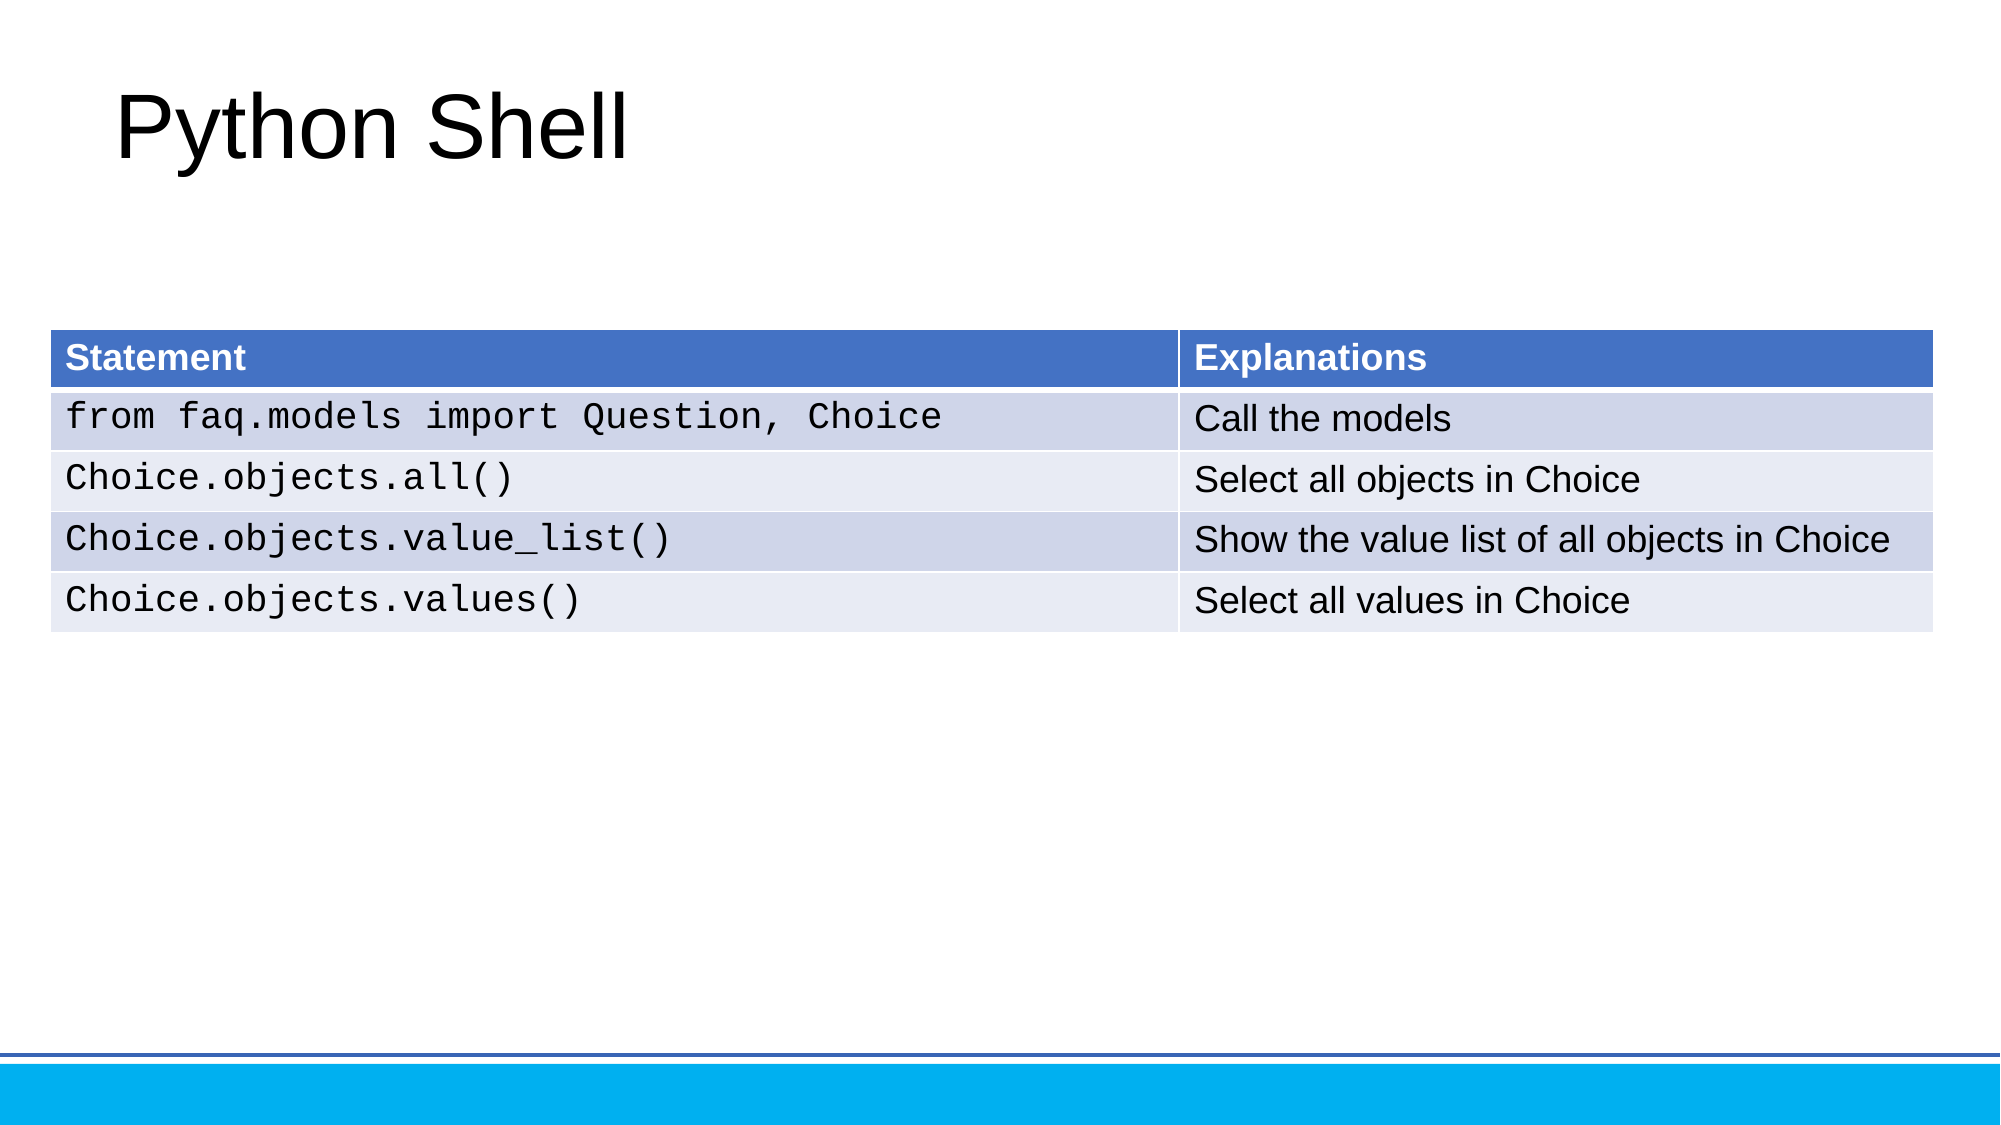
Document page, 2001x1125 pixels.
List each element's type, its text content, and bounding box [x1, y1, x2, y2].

table_cell Choice.objects.all() [51, 452, 1178, 511]
table_cell Select all objects in Choice [1180, 452, 1933, 511]
table_cell Choice.objects.values() [51, 573, 1178, 632]
table_header Explanations [1180, 330, 1933, 387]
table_cell Choice.objects.value_list() [51, 512, 1178, 571]
table_header Statement [51, 330, 1178, 387]
table_cell Select all values in Choice [1180, 573, 1933, 632]
title Python Shell [99, 72, 1900, 188]
table_cell Show the value list of all objects in Choice [1180, 512, 1933, 571]
table_cell Call the models [1180, 393, 1933, 450]
table_cell from faq.models import Question, Choice [51, 393, 1178, 450]
